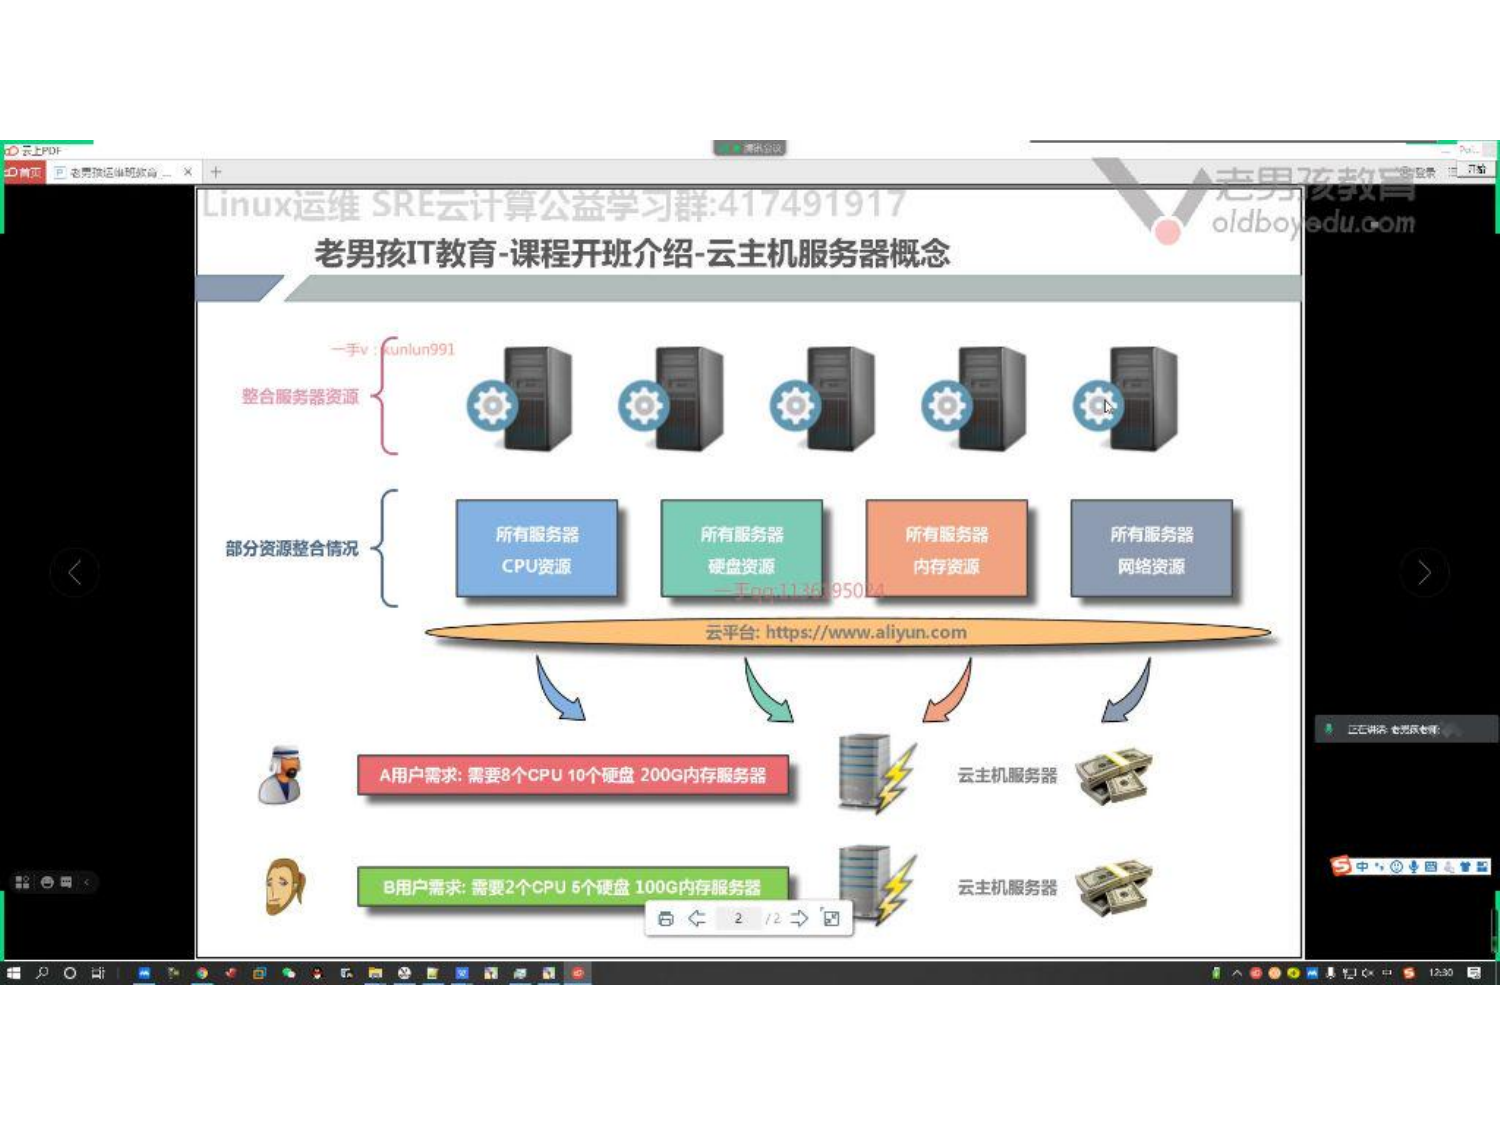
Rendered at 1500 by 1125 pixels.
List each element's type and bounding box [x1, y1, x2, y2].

picture [0, 140, 1500, 985]
